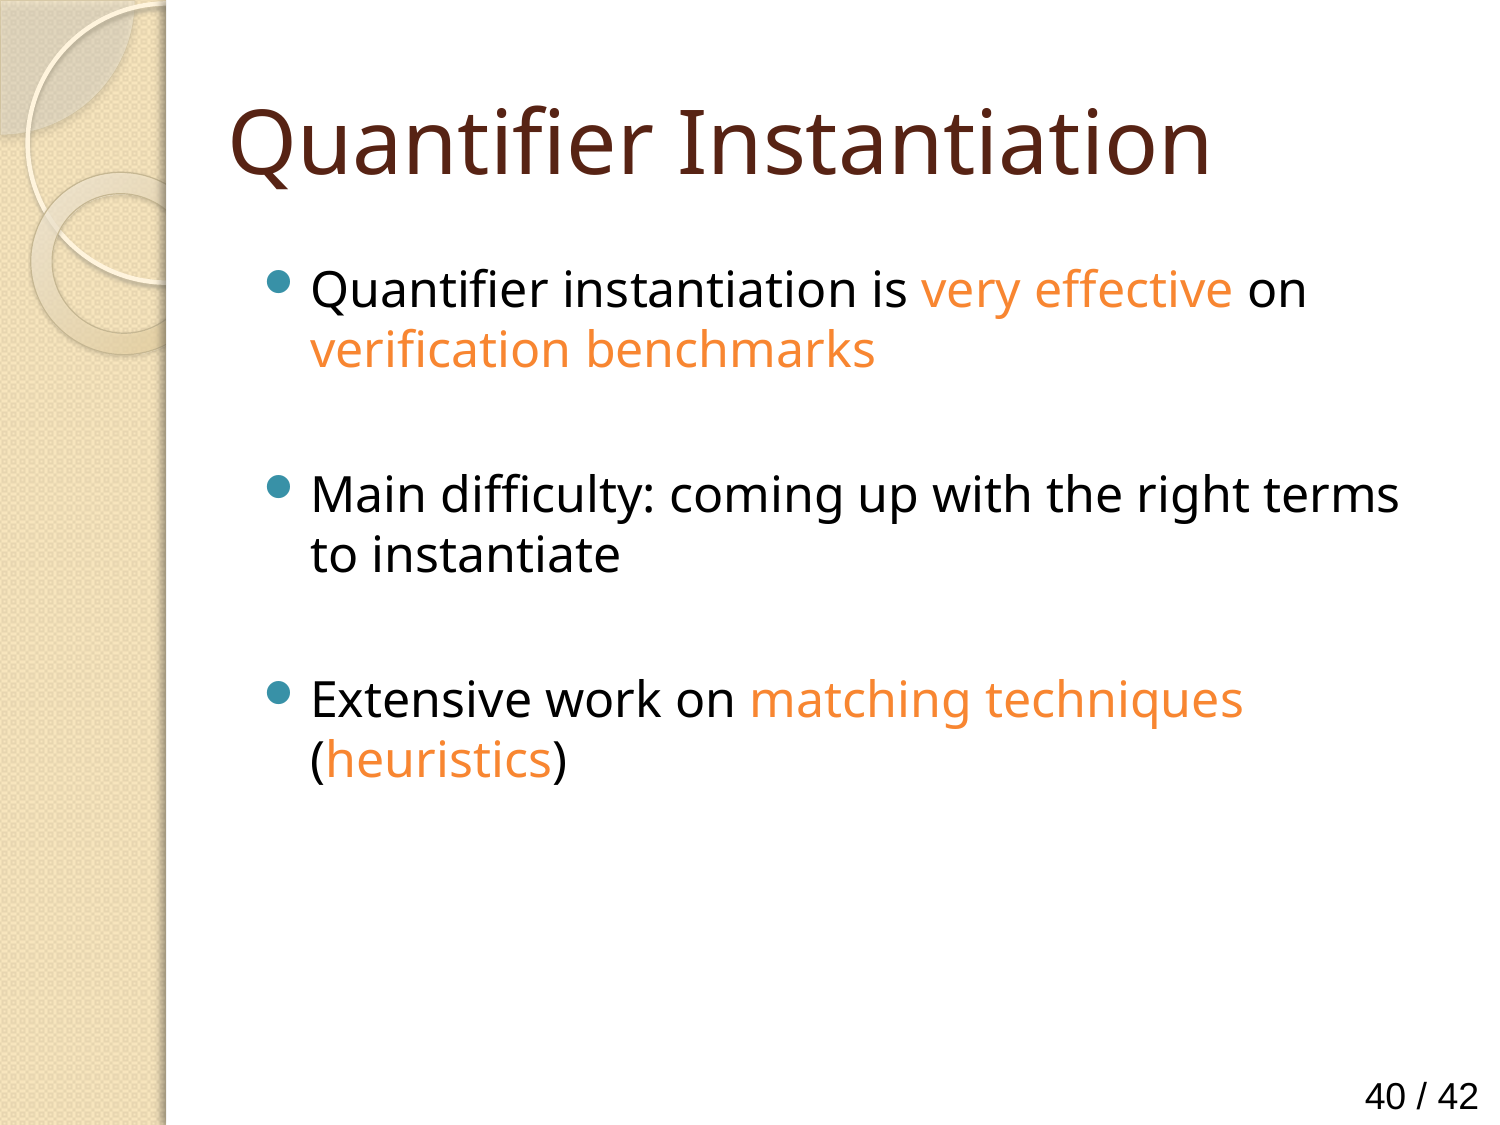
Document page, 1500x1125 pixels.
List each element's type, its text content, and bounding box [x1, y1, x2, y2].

title Quantifier Instantiation [212, 45, 1491, 233]
list Quantifier instantiation is very effective on verification benchmarks Main difficulty: coming up with the right terms to instantiate Extensive work on matching techniques (heuristics) [235, 249, 1466, 1113]
